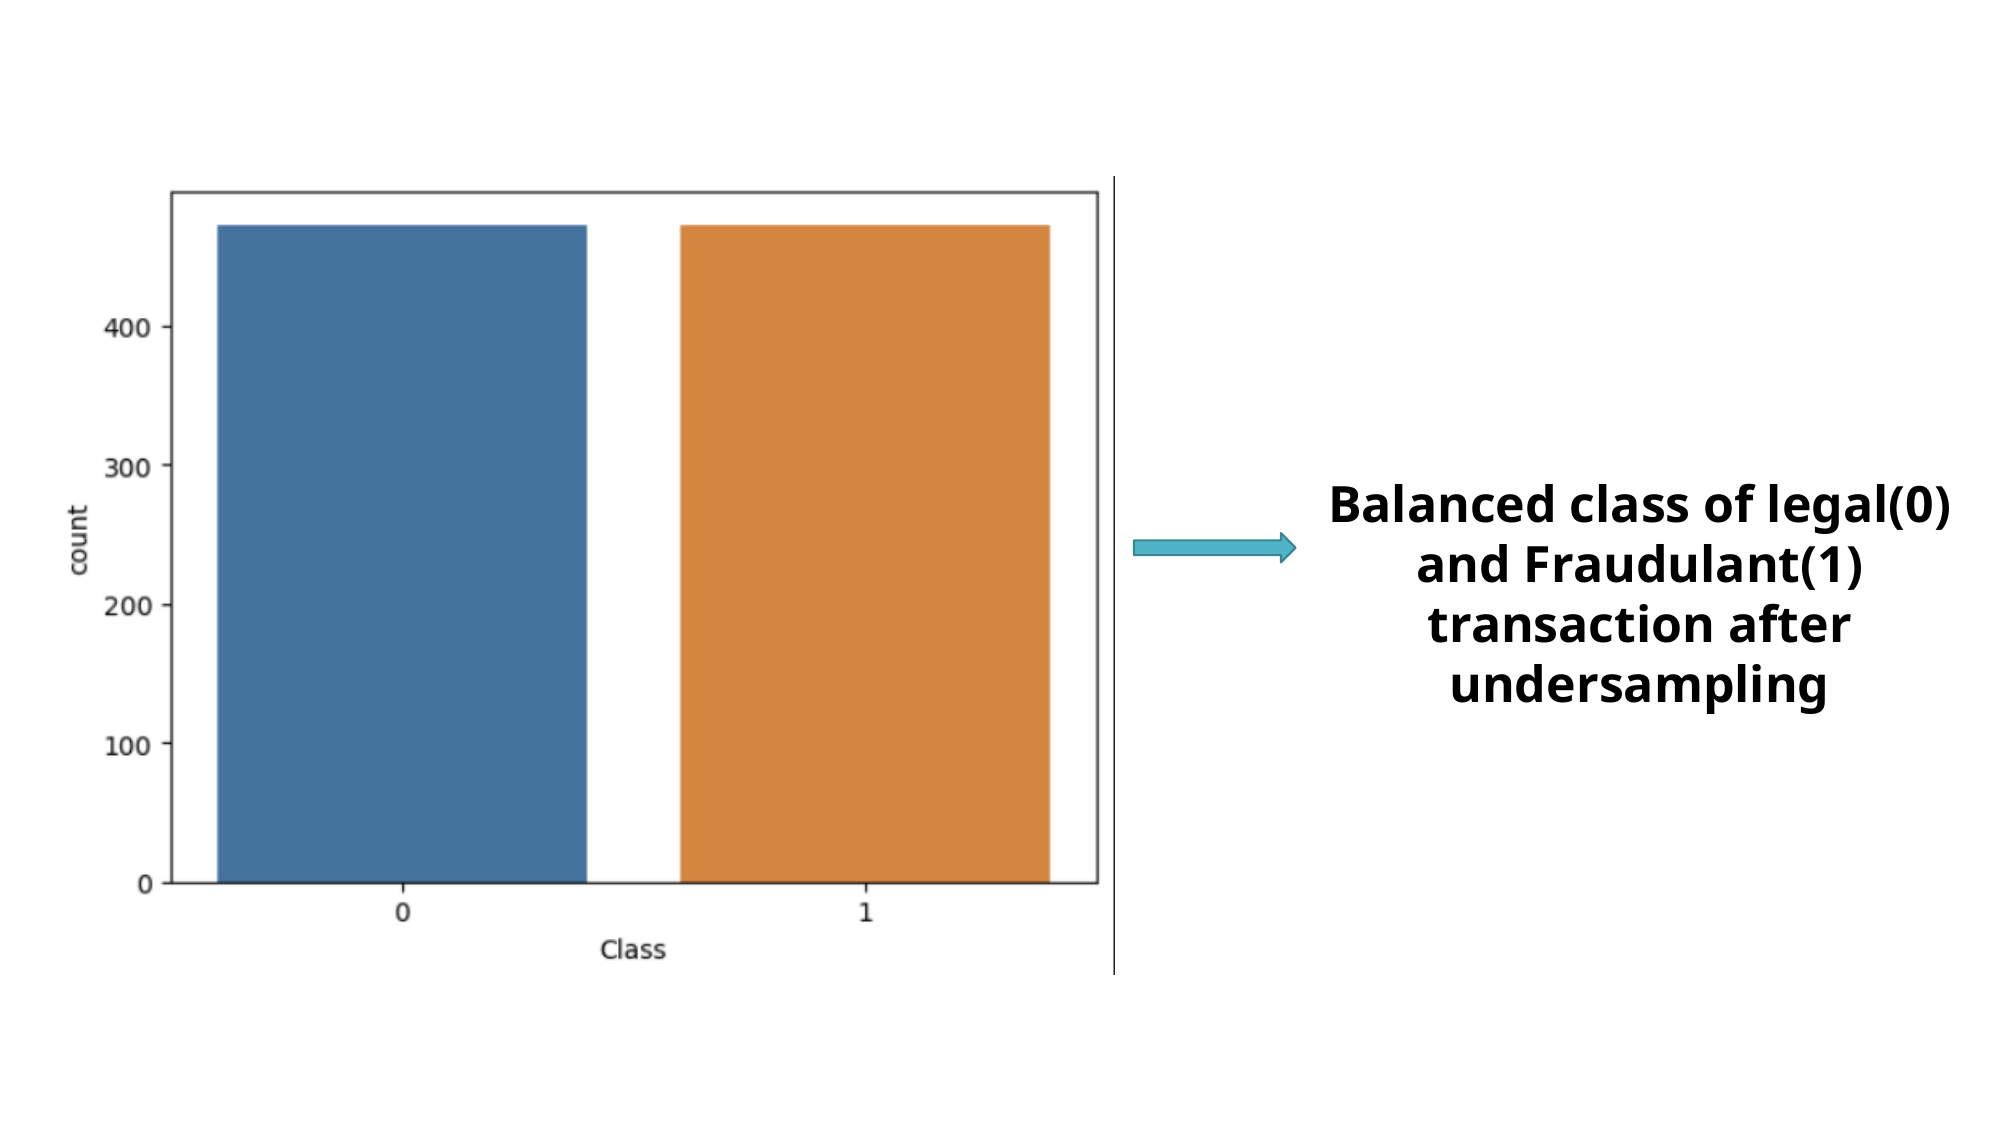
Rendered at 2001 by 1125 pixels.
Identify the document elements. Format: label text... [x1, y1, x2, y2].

text_box [1132, 532, 1295, 564]
picture [49, 176, 1116, 976]
text_box Balanced class of legal(0) and Fraudulant(1) transaction after undersampling [1295, 464, 1984, 720]
